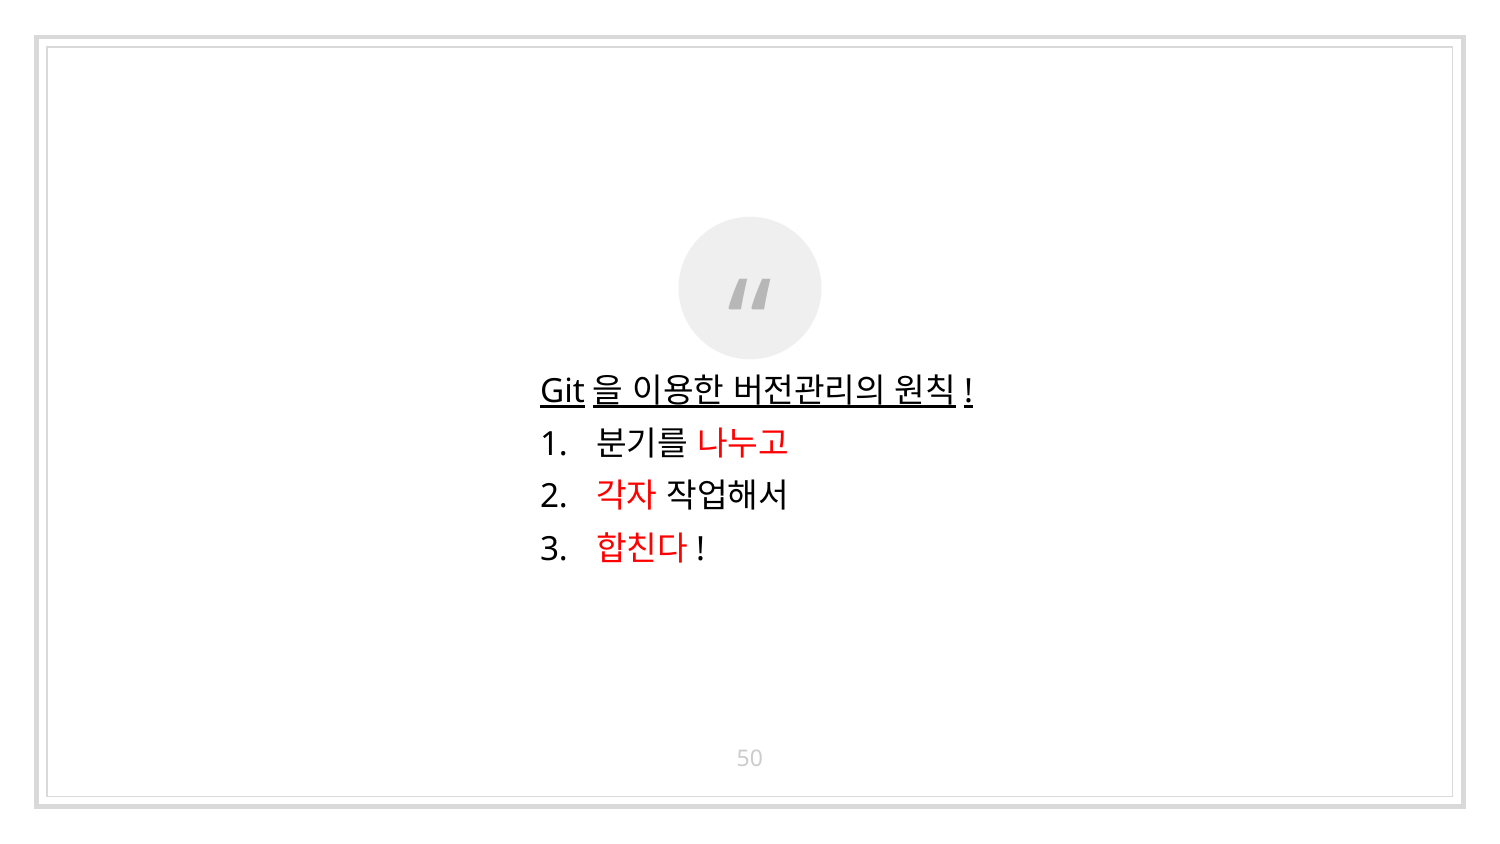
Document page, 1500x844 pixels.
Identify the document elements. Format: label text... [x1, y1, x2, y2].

slide_number 50 [705, 725, 795, 790]
text_box Git을 이용한 버전관리의 원칙! 분기를 나누고 각자 작업해서 합친다! [525, 354, 1255, 490]
